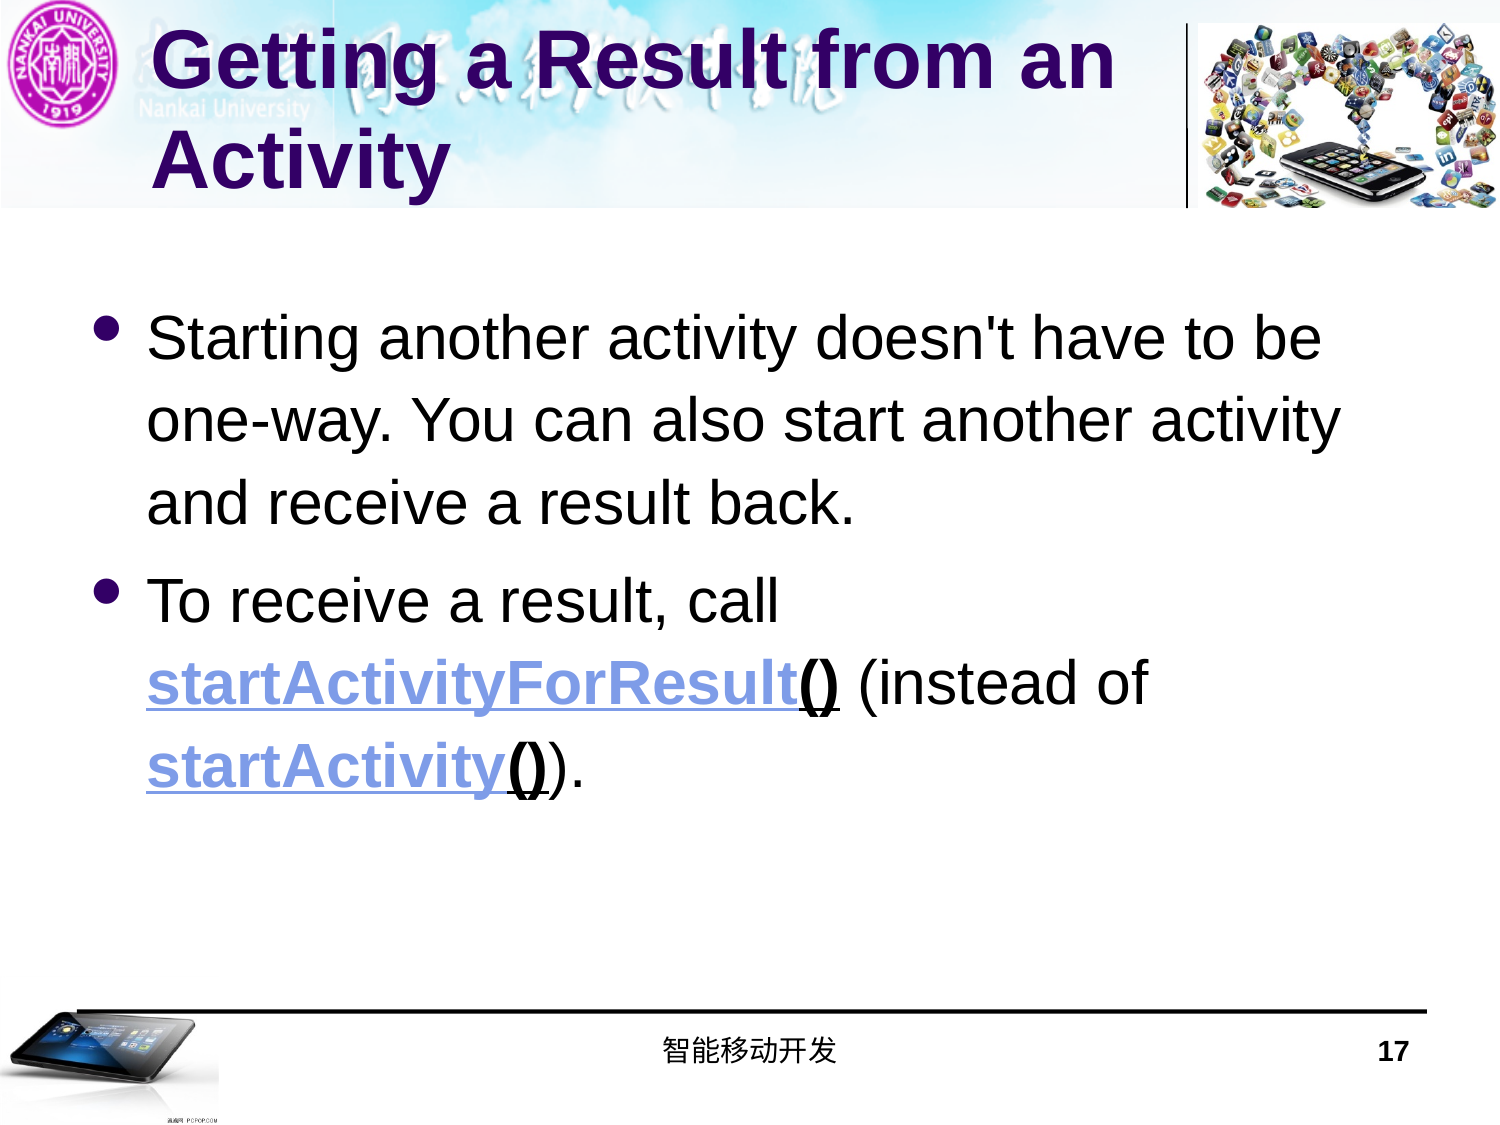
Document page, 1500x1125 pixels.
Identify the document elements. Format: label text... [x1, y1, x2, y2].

title Getting a Result from an Activity [135, 0, 1187, 213]
slide_number 17 [1074, 1024, 1425, 1103]
picture [1187, 0, 1500, 208]
picture [1, 0, 135, 208]
footer 智能移动开发 [512, 1024, 988, 1103]
list Starting another activity doesn't have to be one-way. You can also start another activity and receive a result back. To receive a result, call startActivityForResult() (instead of startActivity()). [75, 282, 1425, 1006]
picture [0, 976, 219, 1125]
